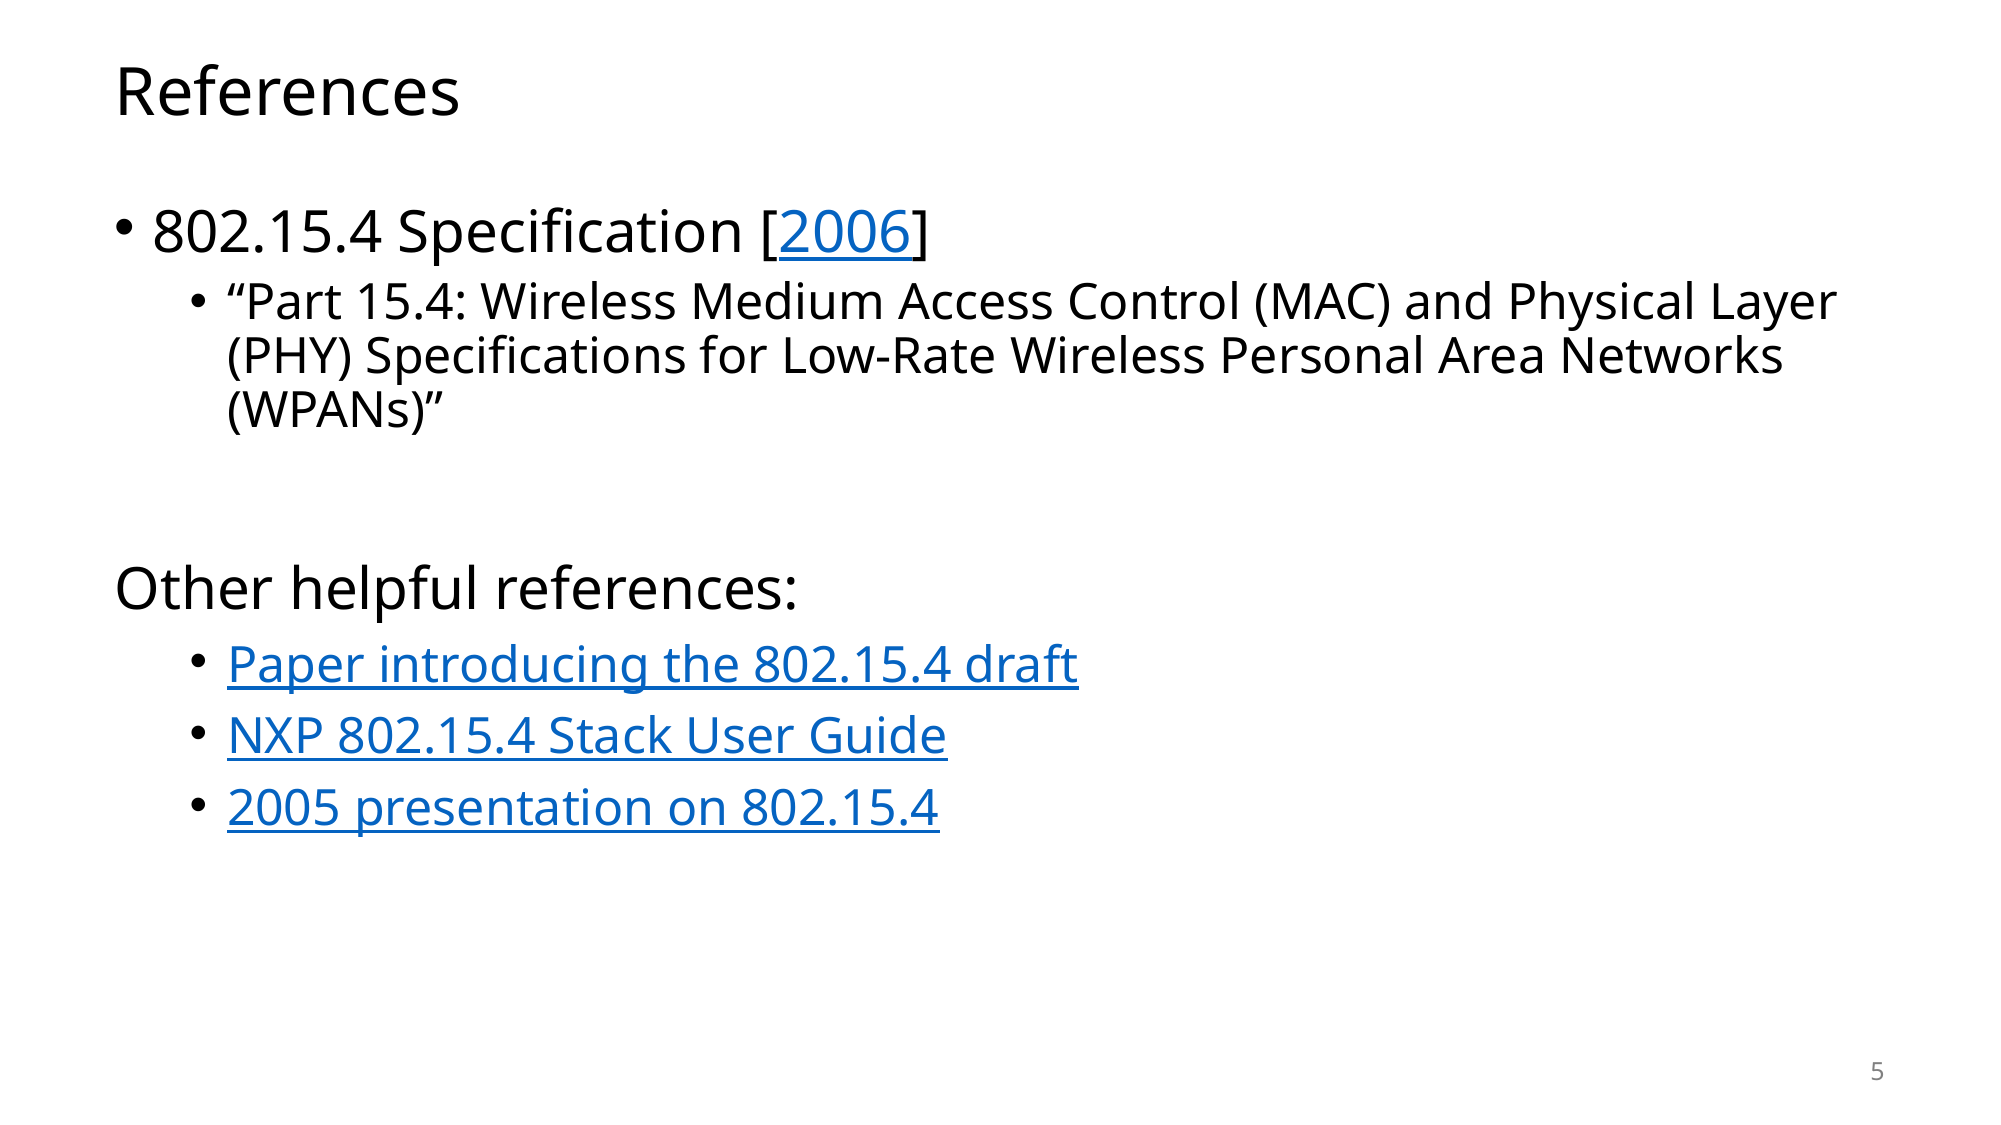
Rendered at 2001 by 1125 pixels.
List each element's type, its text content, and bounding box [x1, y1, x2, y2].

title References [99, 37, 1900, 150]
list 802.15.4 Specification [2006] “Part 15.4: Wireless Medium Access Control (MAC) and Physical Layer (PHY) Specifications for Low-Rate Wireless Personal Area Networks (WPANs)” Other helpful references: Paper introducing the 802.15.4 draft NXP 802.15.4 Stack User Guide 2005 presentation on 802.15.4 [99, 187, 1900, 1013]
slide_number 5 [1749, 1042, 1900, 1103]
